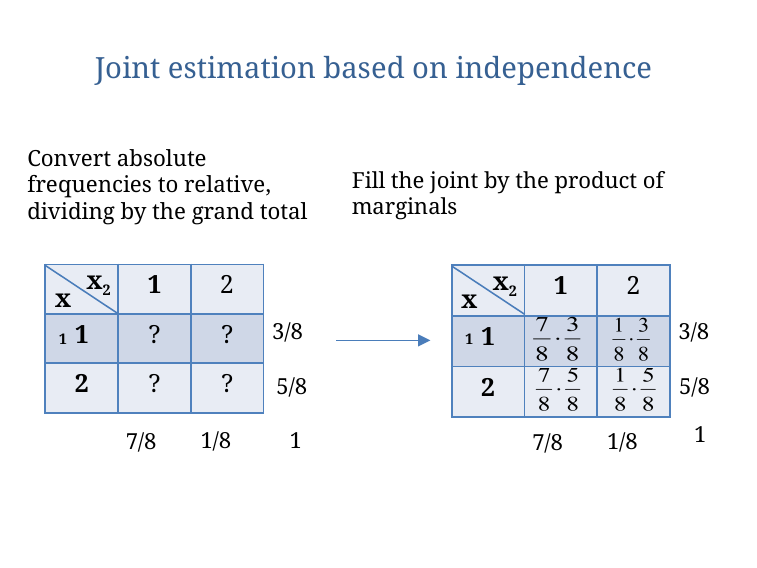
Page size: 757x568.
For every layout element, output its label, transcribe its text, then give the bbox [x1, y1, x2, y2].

table_cell [590, 317, 596, 366]
table_cell [598, 367, 603, 416]
text_box 3/8 [266, 317, 357, 352]
text_box x1 [442, 275, 497, 356]
table_cell 2 [453, 367, 524, 416]
table_cell ? [119, 315, 190, 362]
text_box x2 [476, 257, 533, 307]
text_box x1 [36, 274, 90, 355]
table_cell [663, 367, 669, 416]
text_box Fill the joint by the product of marginals [336, 158, 757, 227]
text_box 5/8 [270, 372, 361, 407]
table_cell 2 [46, 364, 117, 412]
title Joint estimation based on independence [0, 48, 752, 144]
table_header 1 [123, 265, 190, 313]
table_cell ? [192, 315, 263, 362]
table_cell [598, 317, 603, 366]
text_box 7/8 [526, 428, 585, 462]
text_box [45, 265, 119, 315]
table_header 2 [598, 266, 669, 315]
text_box 1/8 [601, 427, 692, 461]
text_box 1/8 [195, 426, 264, 461]
text_box x2 [70, 256, 127, 307]
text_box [451, 265, 525, 315]
table_cell ? [192, 364, 263, 412]
table_header 2 [192, 265, 263, 313]
table_cell 1 [46, 322, 117, 362]
text_box 1 [688, 420, 741, 455]
text_box 1 [283, 426, 336, 461]
table_cell [658, 317, 669, 366]
text_box 5/8 [673, 372, 757, 407]
text_box 7/8 [120, 427, 186, 462]
table_cell [588, 367, 596, 416]
table_cell 1 [453, 323, 524, 366]
table_cell ? [119, 364, 190, 412]
picture [529, 311, 586, 415]
table_header 1 [531, 266, 596, 315]
text_box 3/8 [672, 318, 757, 352]
list Convert absolute frequencies to relative, dividing by the grand total [27, 143, 319, 250]
picture [608, 311, 660, 415]
